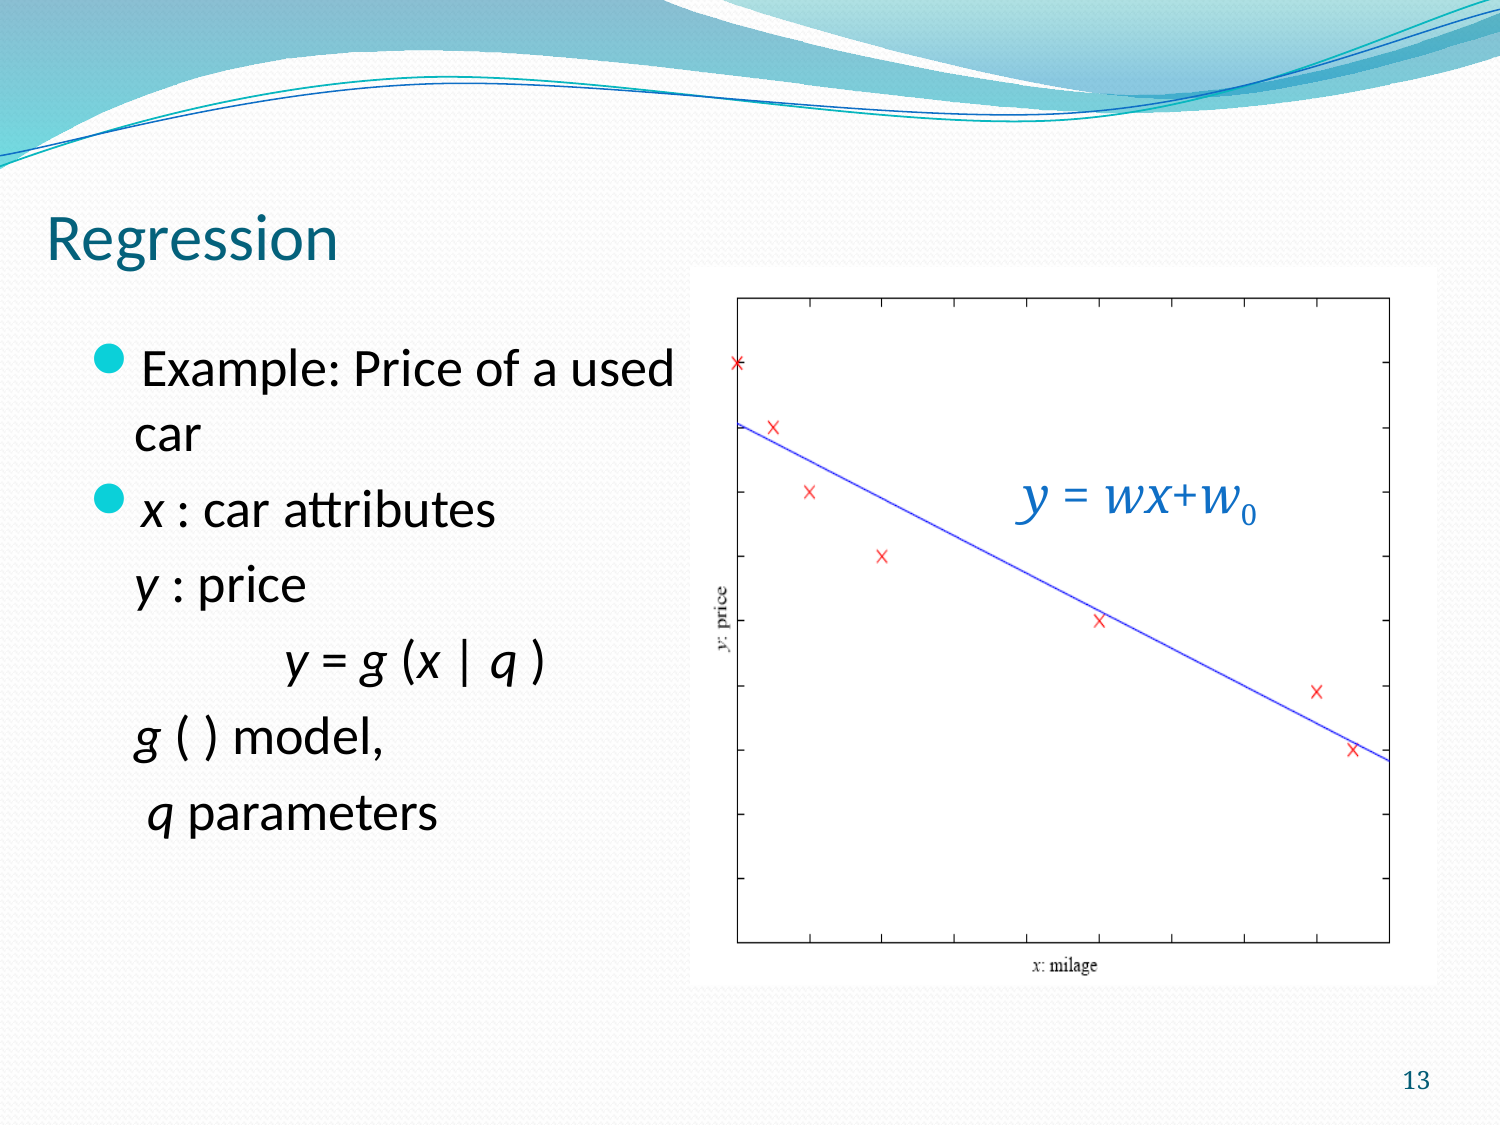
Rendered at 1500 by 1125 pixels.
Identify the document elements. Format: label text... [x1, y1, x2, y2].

slide_number 13 [1080, 1023, 1431, 1099]
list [690, 266, 1437, 986]
list Example: Price of a used car x : car attributes y : price y = g (x | q ) g ( ) model, q parameters [75, 324, 683, 963]
title Regression [46, 164, 1397, 274]
